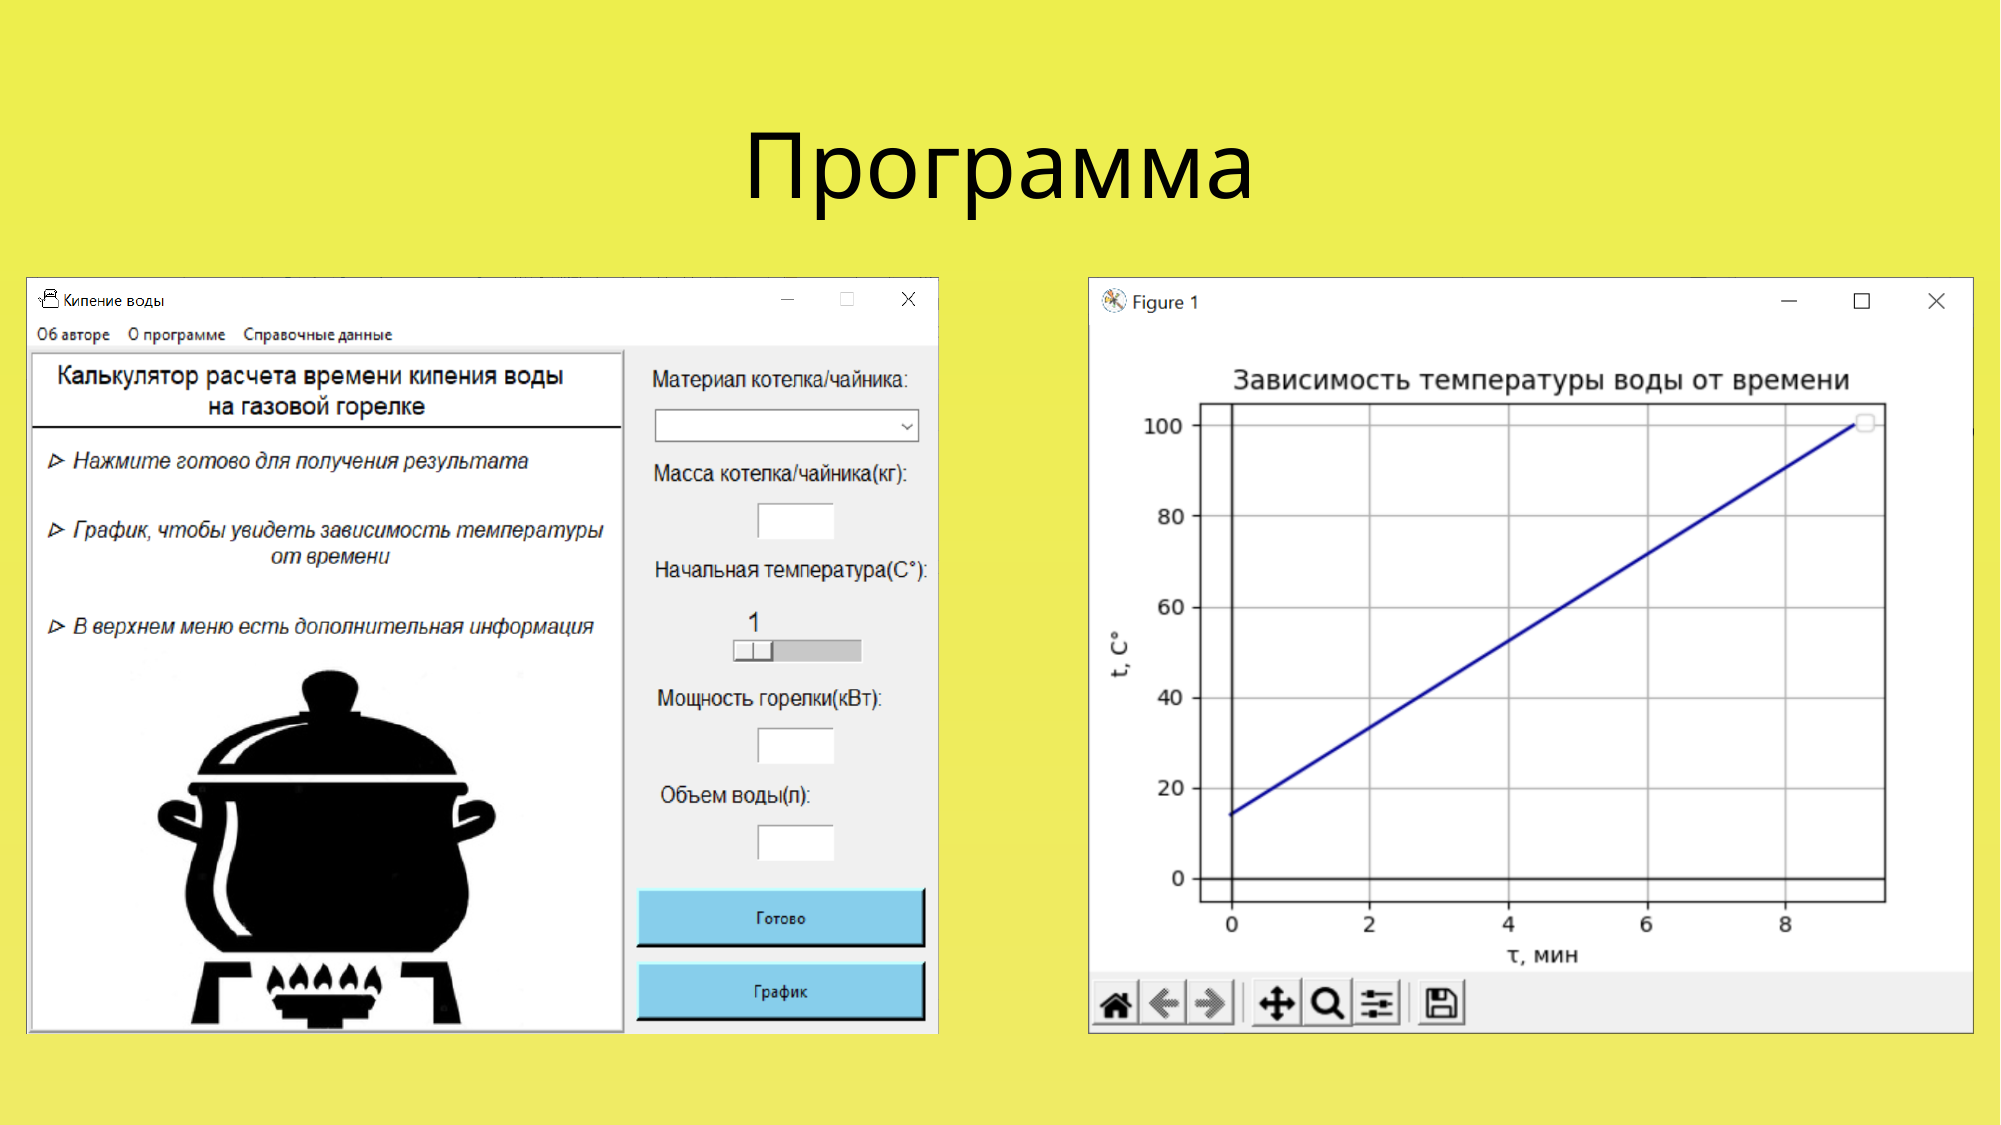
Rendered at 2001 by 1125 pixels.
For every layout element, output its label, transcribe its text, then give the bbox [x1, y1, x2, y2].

picture [0, 0, 2001, 1125]
title Программа [137, 59, 1863, 278]
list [26, 277, 939, 1034]
